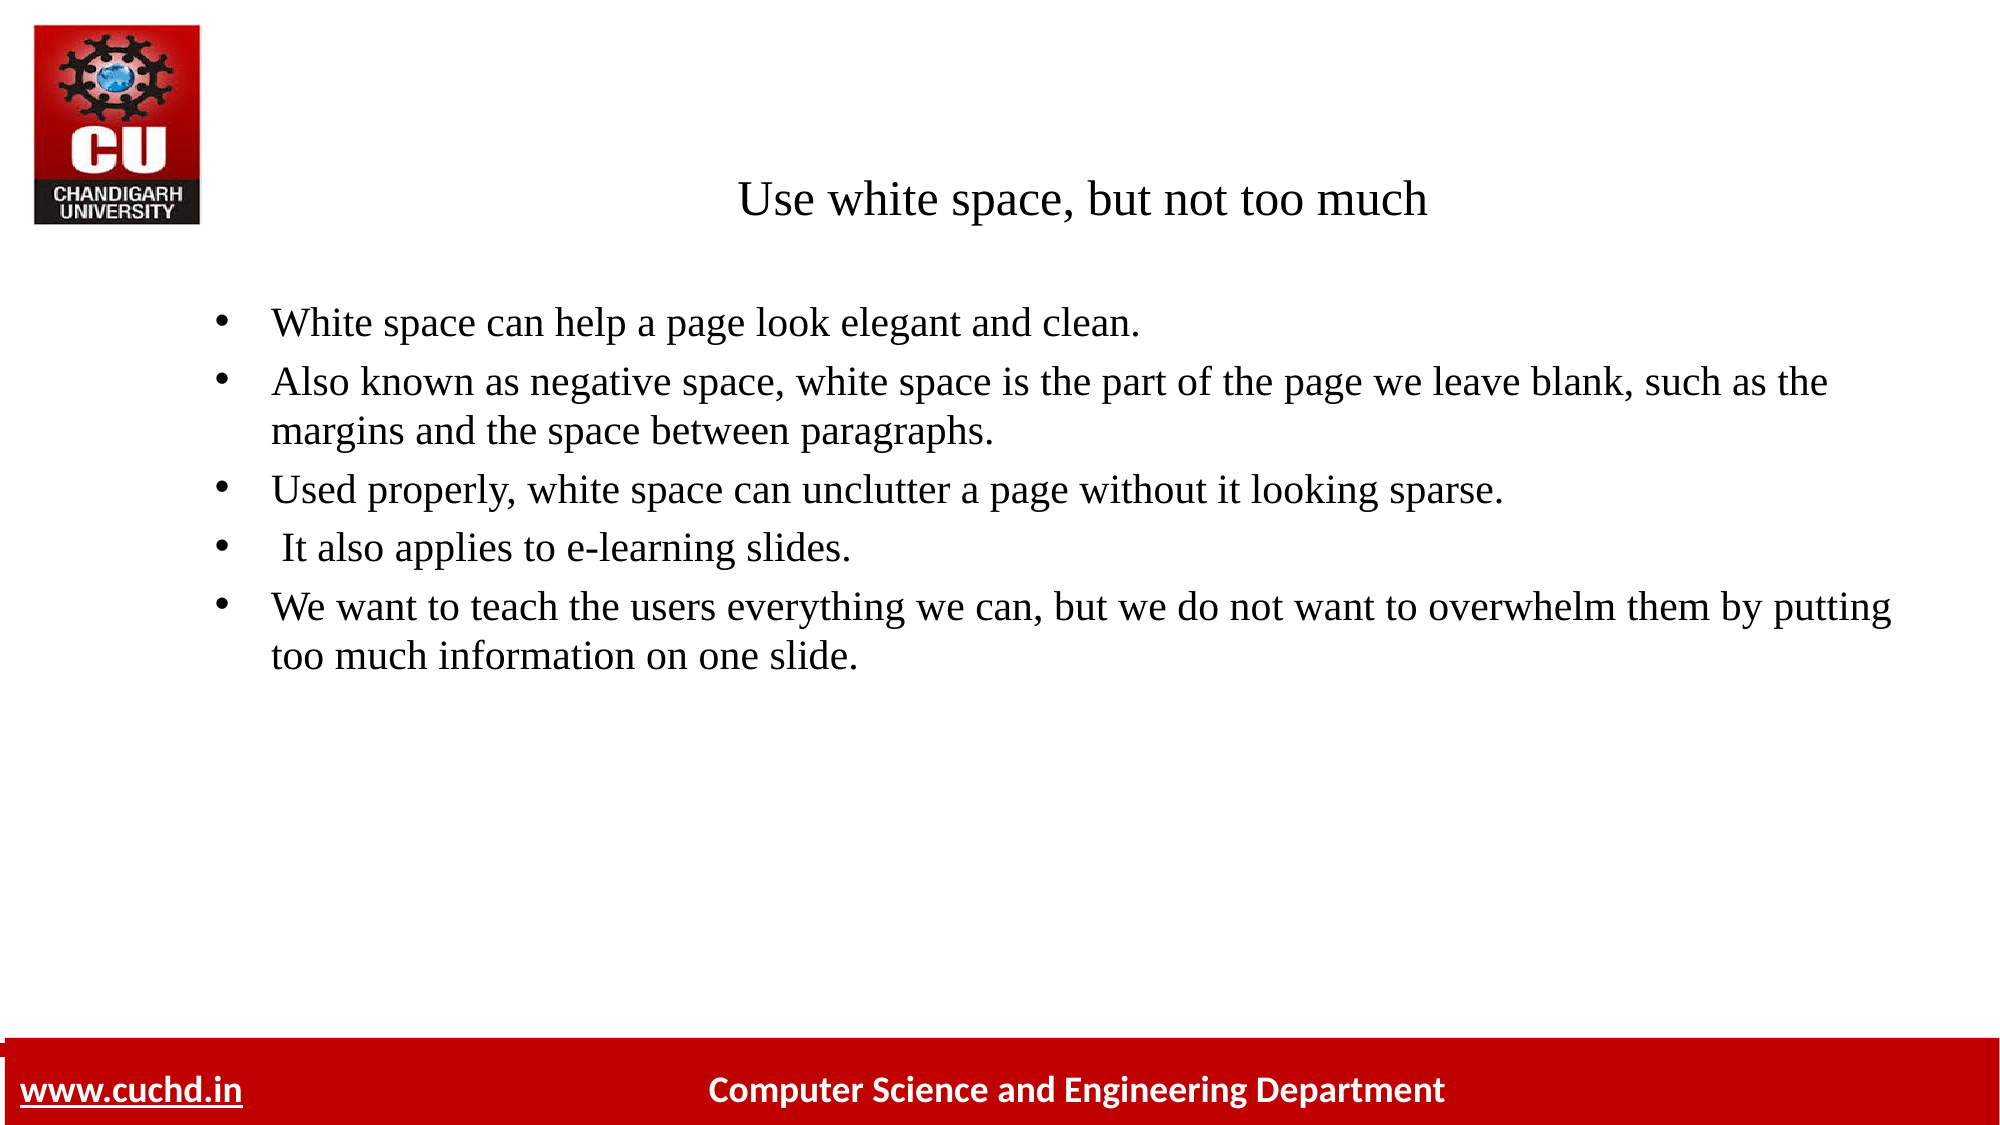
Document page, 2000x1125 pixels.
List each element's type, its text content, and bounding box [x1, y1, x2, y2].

title Use white space, but not too much [216, 174, 1950, 275]
list White space can help a page look elegant and clean. Also known as negative space, white space is the part of the page we leave blank, such as the margins and the space between paragraphs. Used properly, white space can unclutter a page without it looking sparse. It also applies to e-learning slides. We want to teach the users everything we can, but we do not want to overwhelm them by putting too much information on one slide. [199, 287, 1950, 1025]
picture [33, 24, 202, 225]
